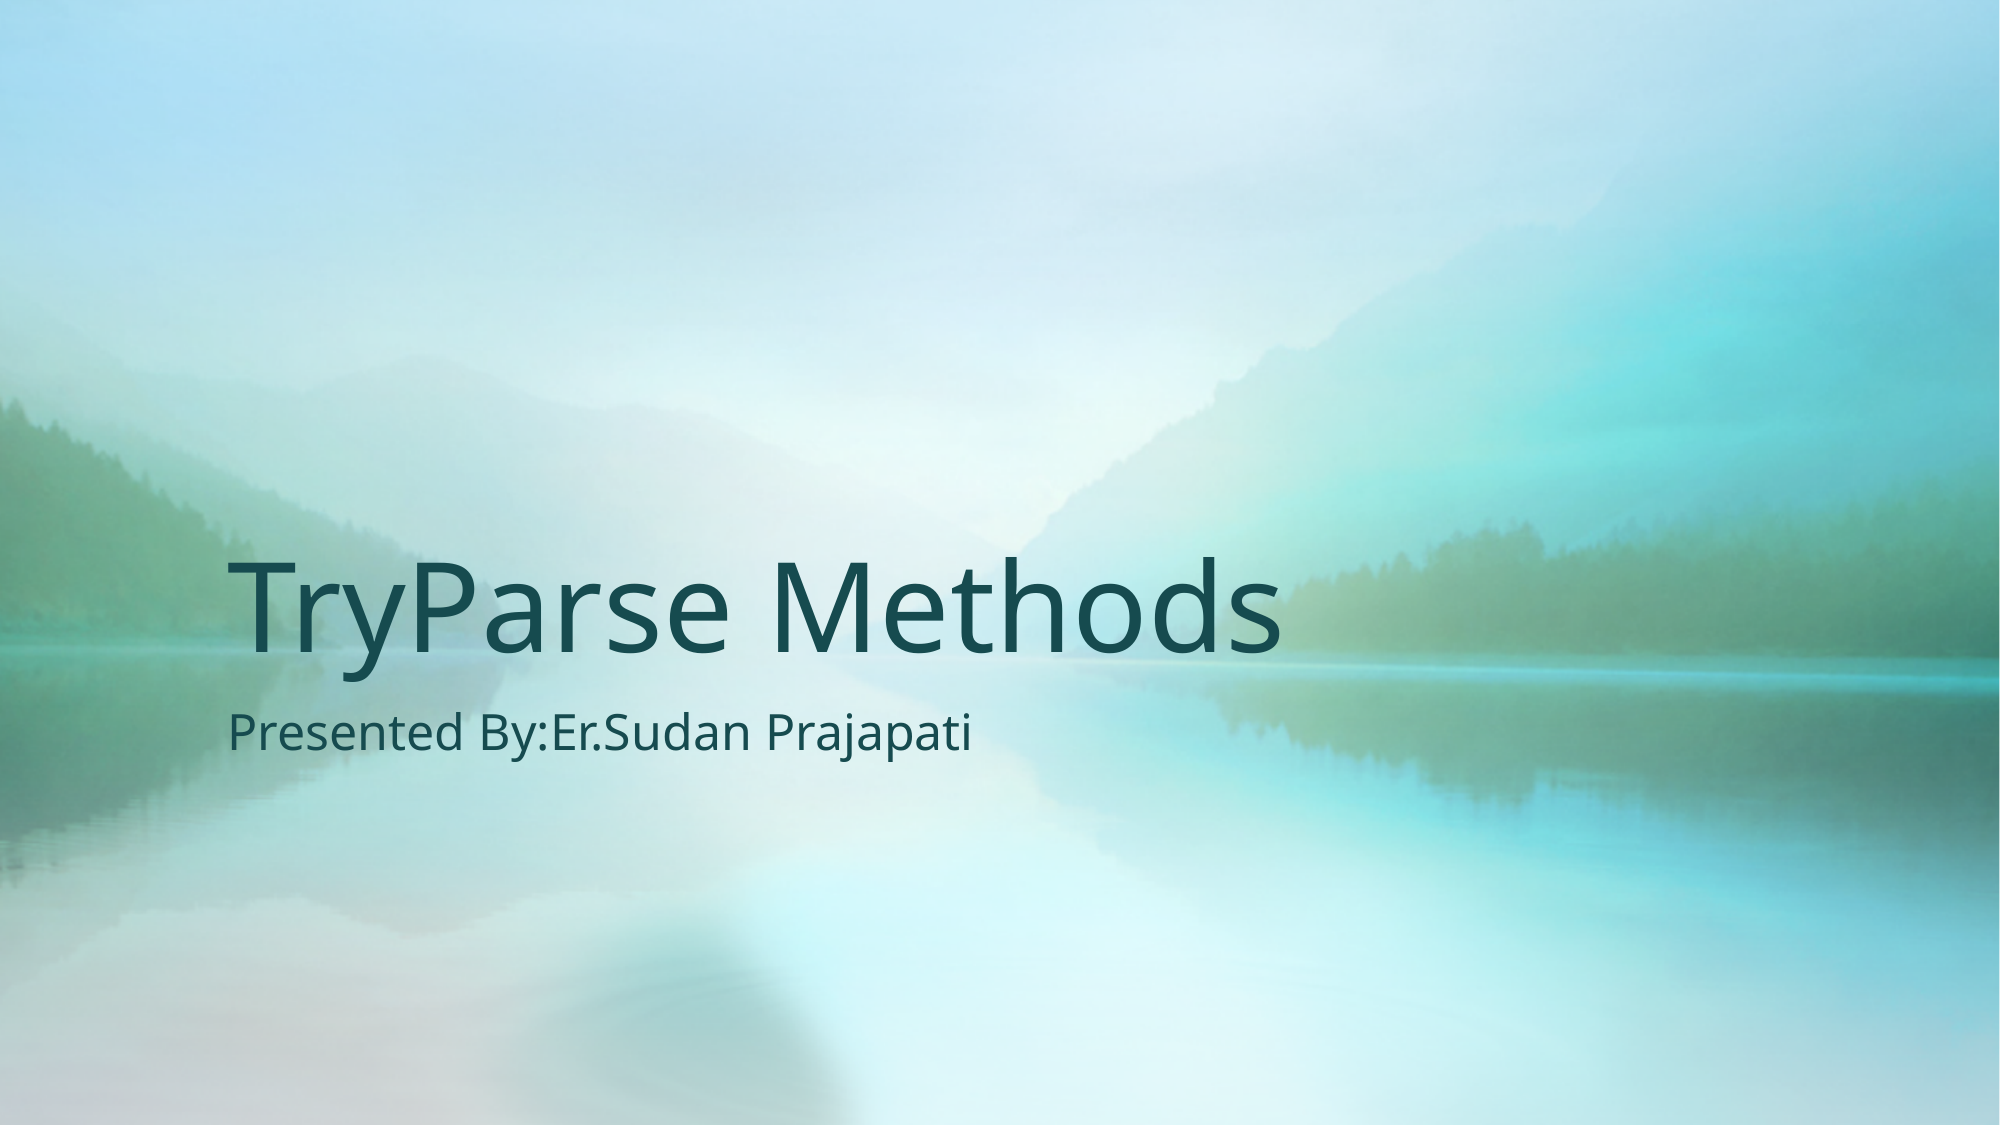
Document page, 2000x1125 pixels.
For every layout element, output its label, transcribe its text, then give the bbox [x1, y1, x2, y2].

title TryParse Methods [212, 162, 1600, 688]
picture [0, 0, 2000, 1125]
subtitle Presented By:Er.Sudan Prajapati [212, 699, 1600, 925]
